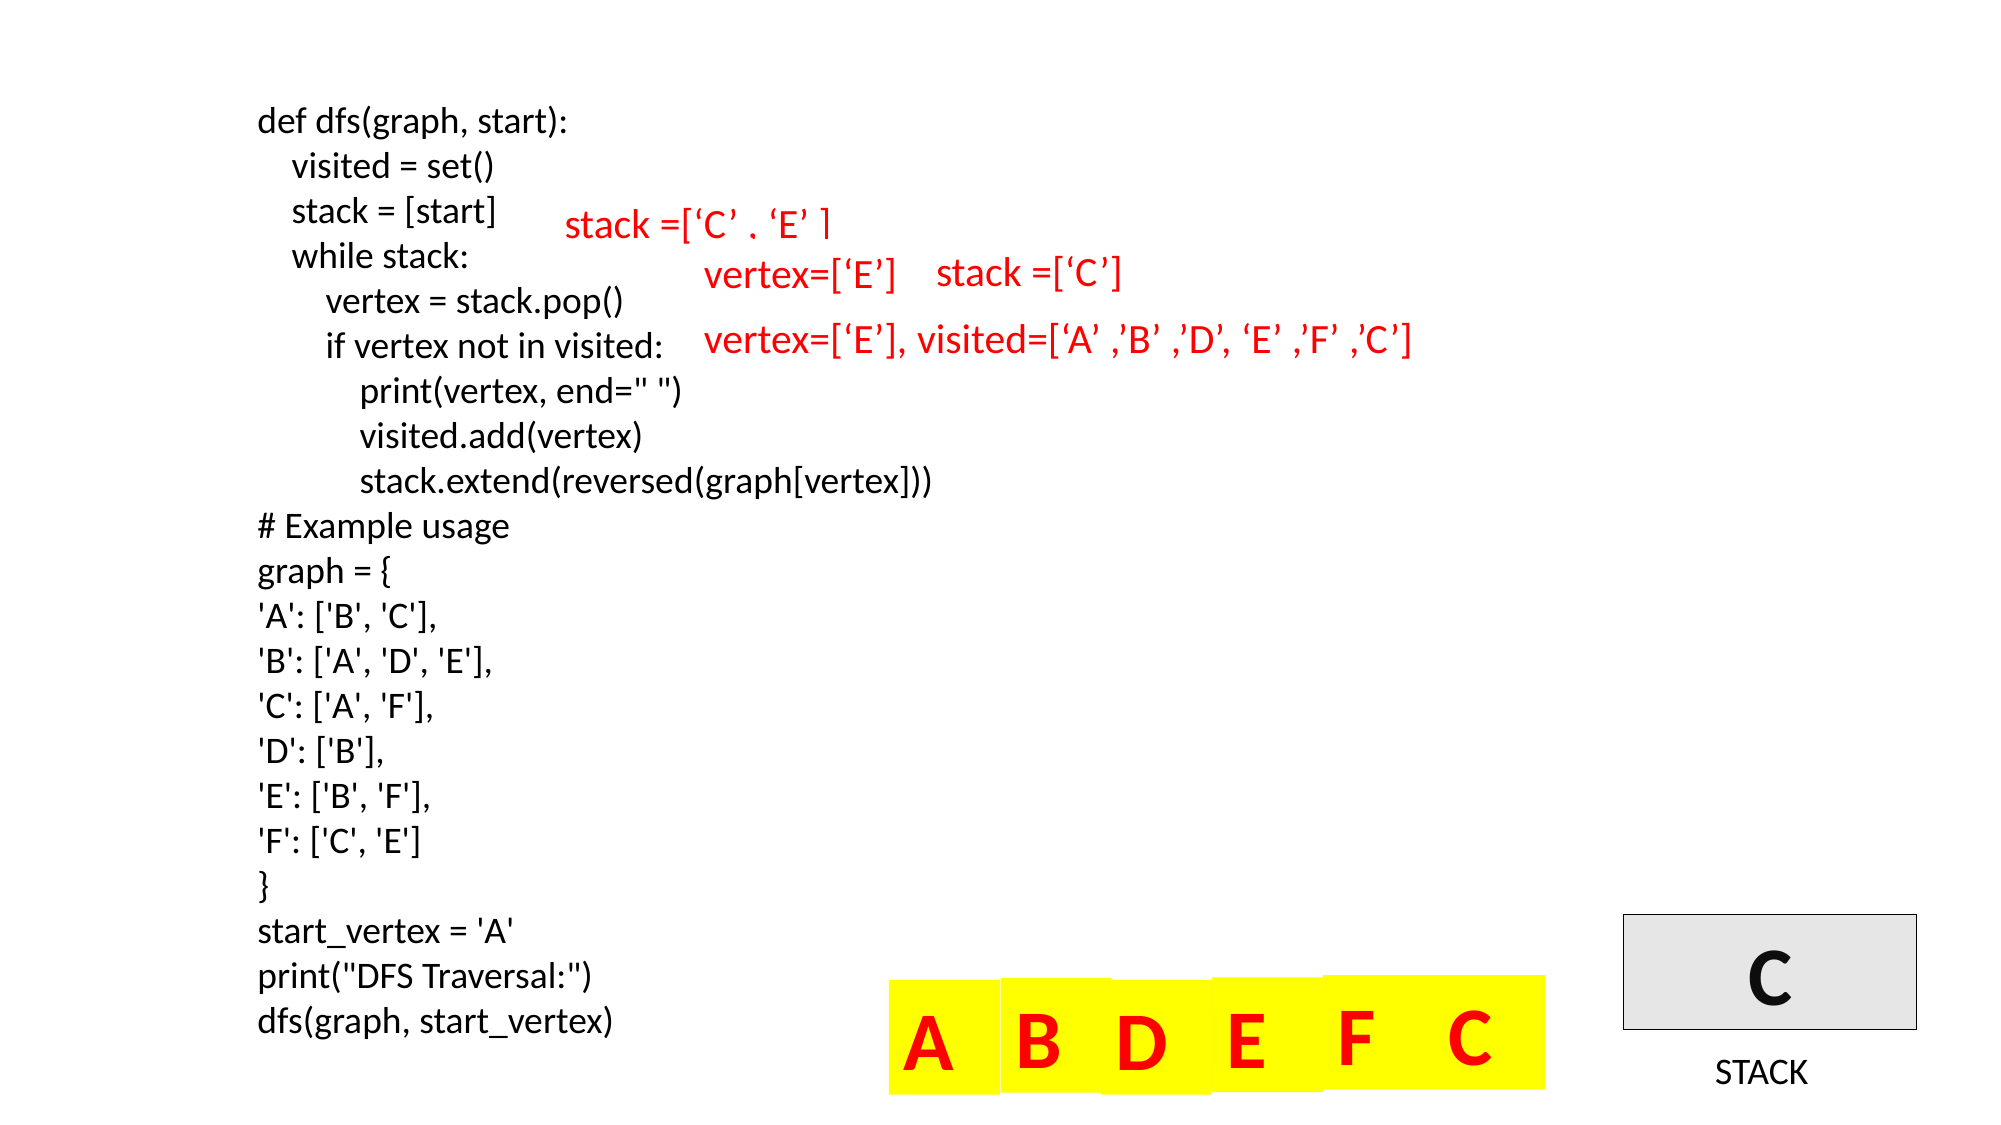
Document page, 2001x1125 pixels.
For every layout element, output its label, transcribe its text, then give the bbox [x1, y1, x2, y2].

text_box F [1322, 975, 1435, 1090]
text_box stack =[‘C’ , ‘E’ ] [549, 189, 1072, 254]
text_box vertex=[‘E’], visited=[‘A’ ,’B’ ,’D’, ‘E’ ,’F’ ,’C’] [689, 304, 1470, 370]
text_box A [888, 979, 1000, 1095]
text_box B [1000, 977, 1112, 1093]
text_box def dfs(graph, start): visited = set() stack = [start] while stack: vertex = stack.pop() if vertex not in visited: print(vertex, end=" ") visited.add(vertex) stack.extend(reversed(graph[vertex])) # Example usage graph = { 'A': ['B', 'C'], 'B': ['A', 'D', 'E'], 'C': ['A', 'F'], 'D': ['B'], 'E': ['B', 'F'], 'F': ['C', 'E'] } start_vertex = 'A' print("DFS Traversal:") dfs(graph, start_vertex) [242, 88, 1243, 1049]
text_box E [1211, 977, 1323, 1093]
text_box STACK [1700, 1039, 1994, 1099]
text_box C [1435, 975, 1546, 1090]
text_box stack =[‘C’] [921, 237, 1443, 303]
text_box C [1623, 914, 1917, 1030]
text_box D [1100, 979, 1212, 1095]
text_box vertex=[‘E’] [689, 239, 922, 304]
